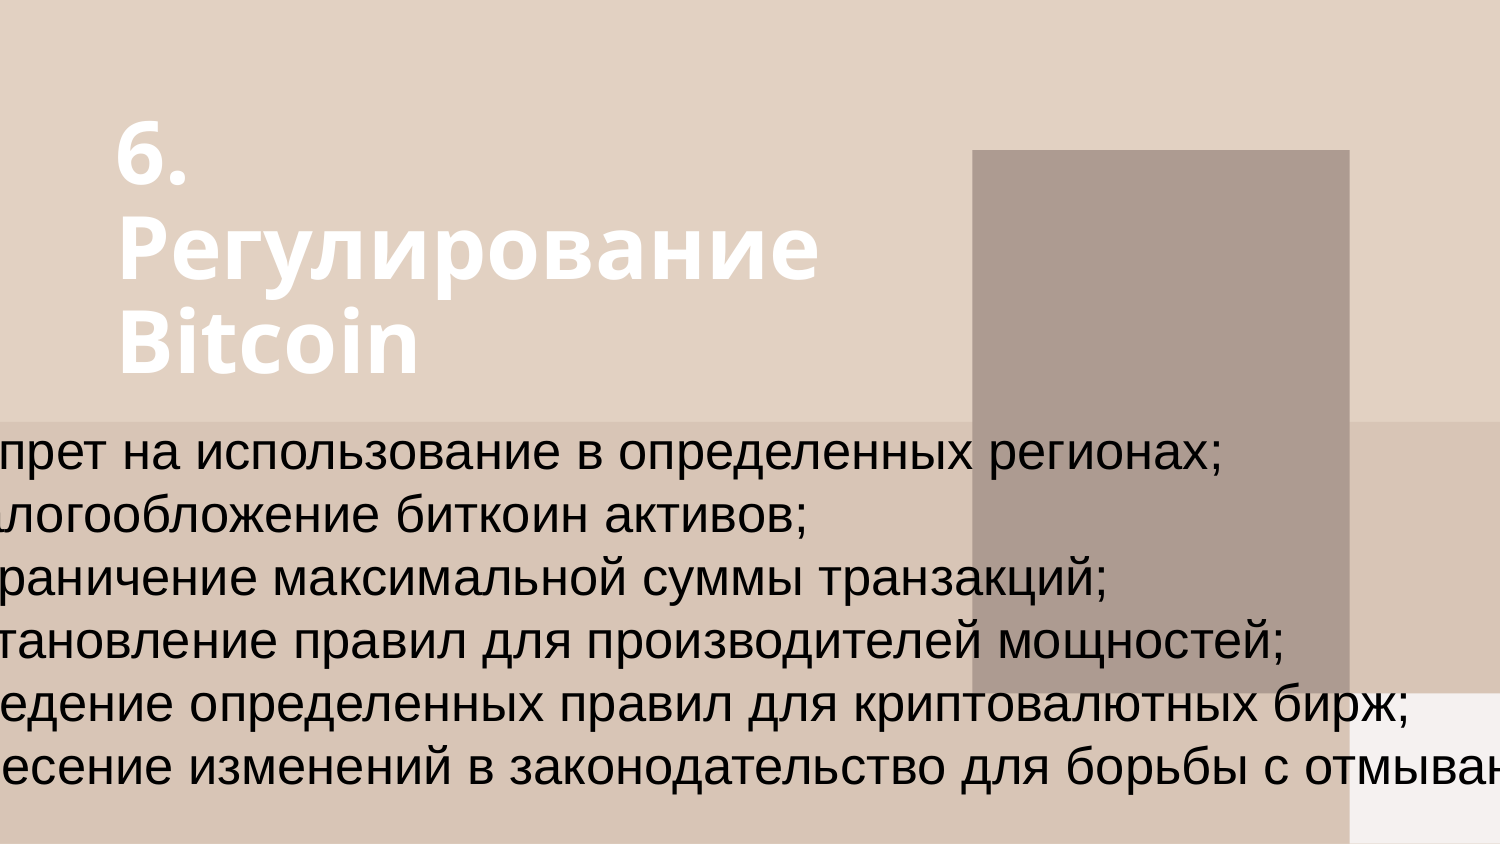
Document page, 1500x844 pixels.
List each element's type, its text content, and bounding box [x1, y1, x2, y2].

text_box 1. Запрет на использование в определенных регионах; 2. Налогообложение биткоин активов; 3. Ограничение максимальной суммы транзакций; 4. Установление правил для производителей мощностей; 5. Введение определенных правил для криптовалютных бирж; 6. Внесение изменений в законодательство для борьбы с отмыванием денег. [0, 374, 1500, 803]
title 6. Регулирование Bitcoin [115, 202, 894, 374]
